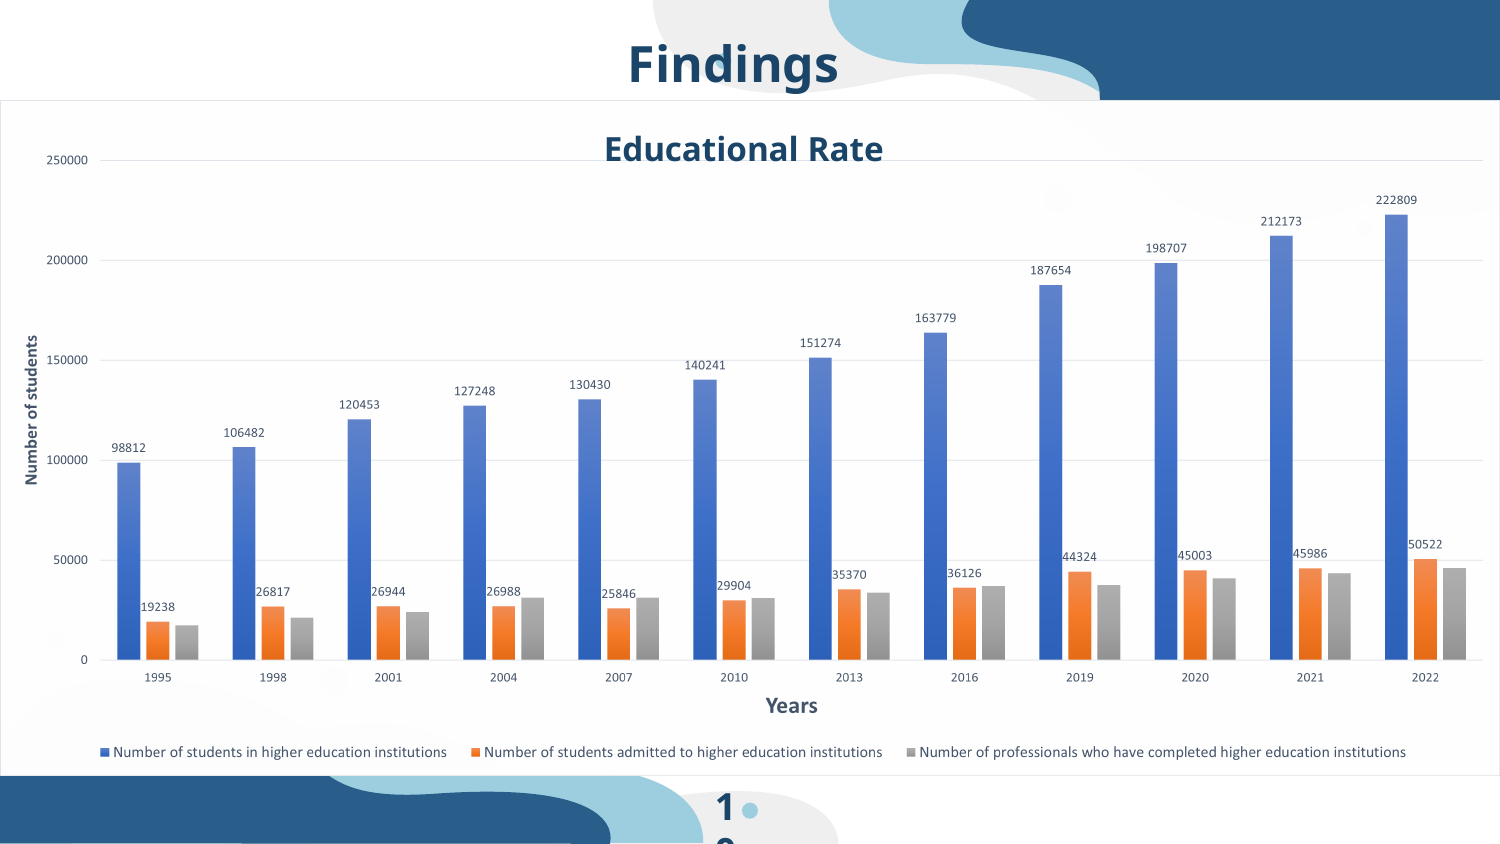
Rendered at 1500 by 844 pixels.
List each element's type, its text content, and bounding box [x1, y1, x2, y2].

text_box 10 [700, 784, 767, 844]
picture [0, 100, 1500, 777]
text_box Findings [308, 24, 1159, 98]
